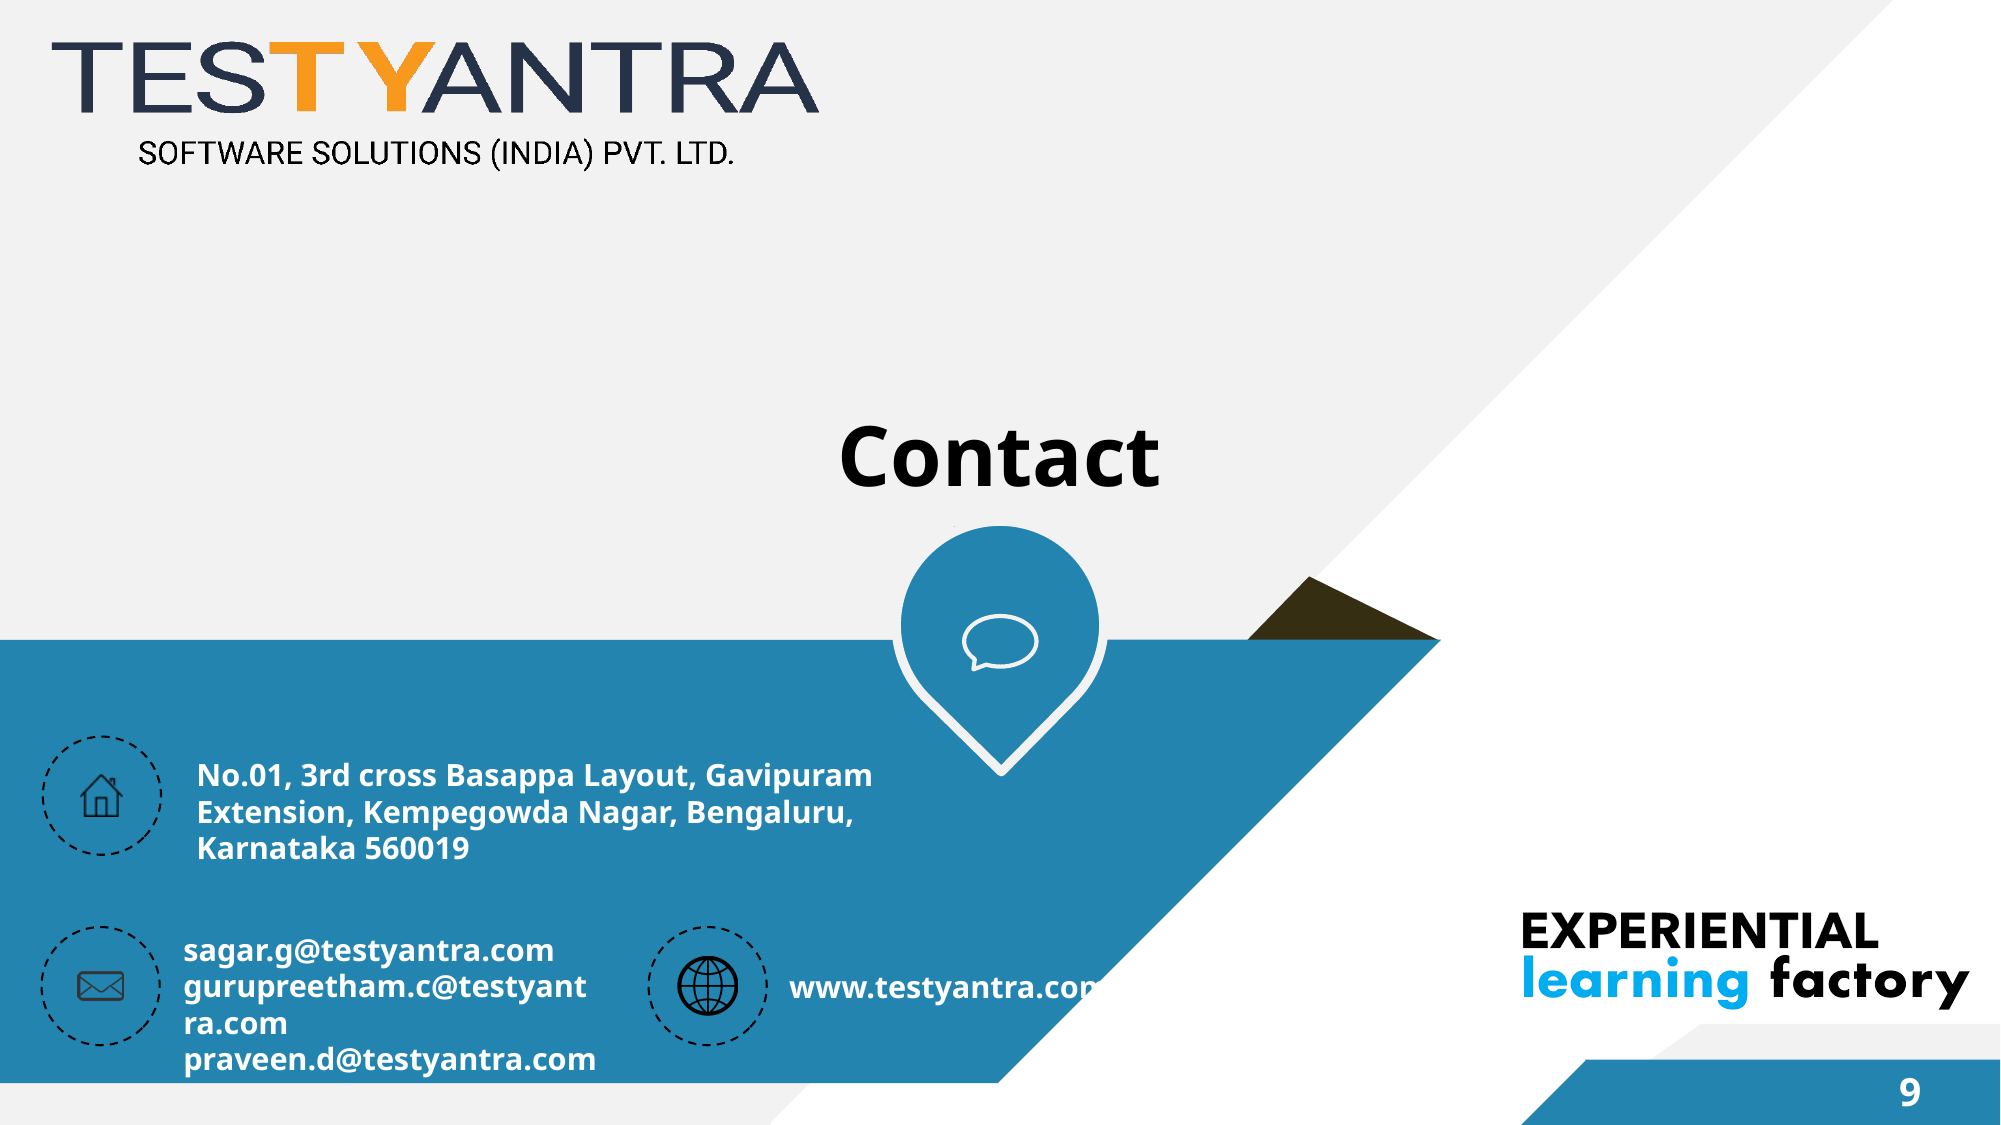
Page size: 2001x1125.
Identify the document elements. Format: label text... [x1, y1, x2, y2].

picture [1515, 902, 1977, 1016]
picture [77, 963, 124, 1009]
picture [39, 0, 834, 200]
picture [80, 774, 123, 817]
picture [677, 956, 738, 1016]
slide_number ‹#› [1844, 1059, 1977, 1125]
